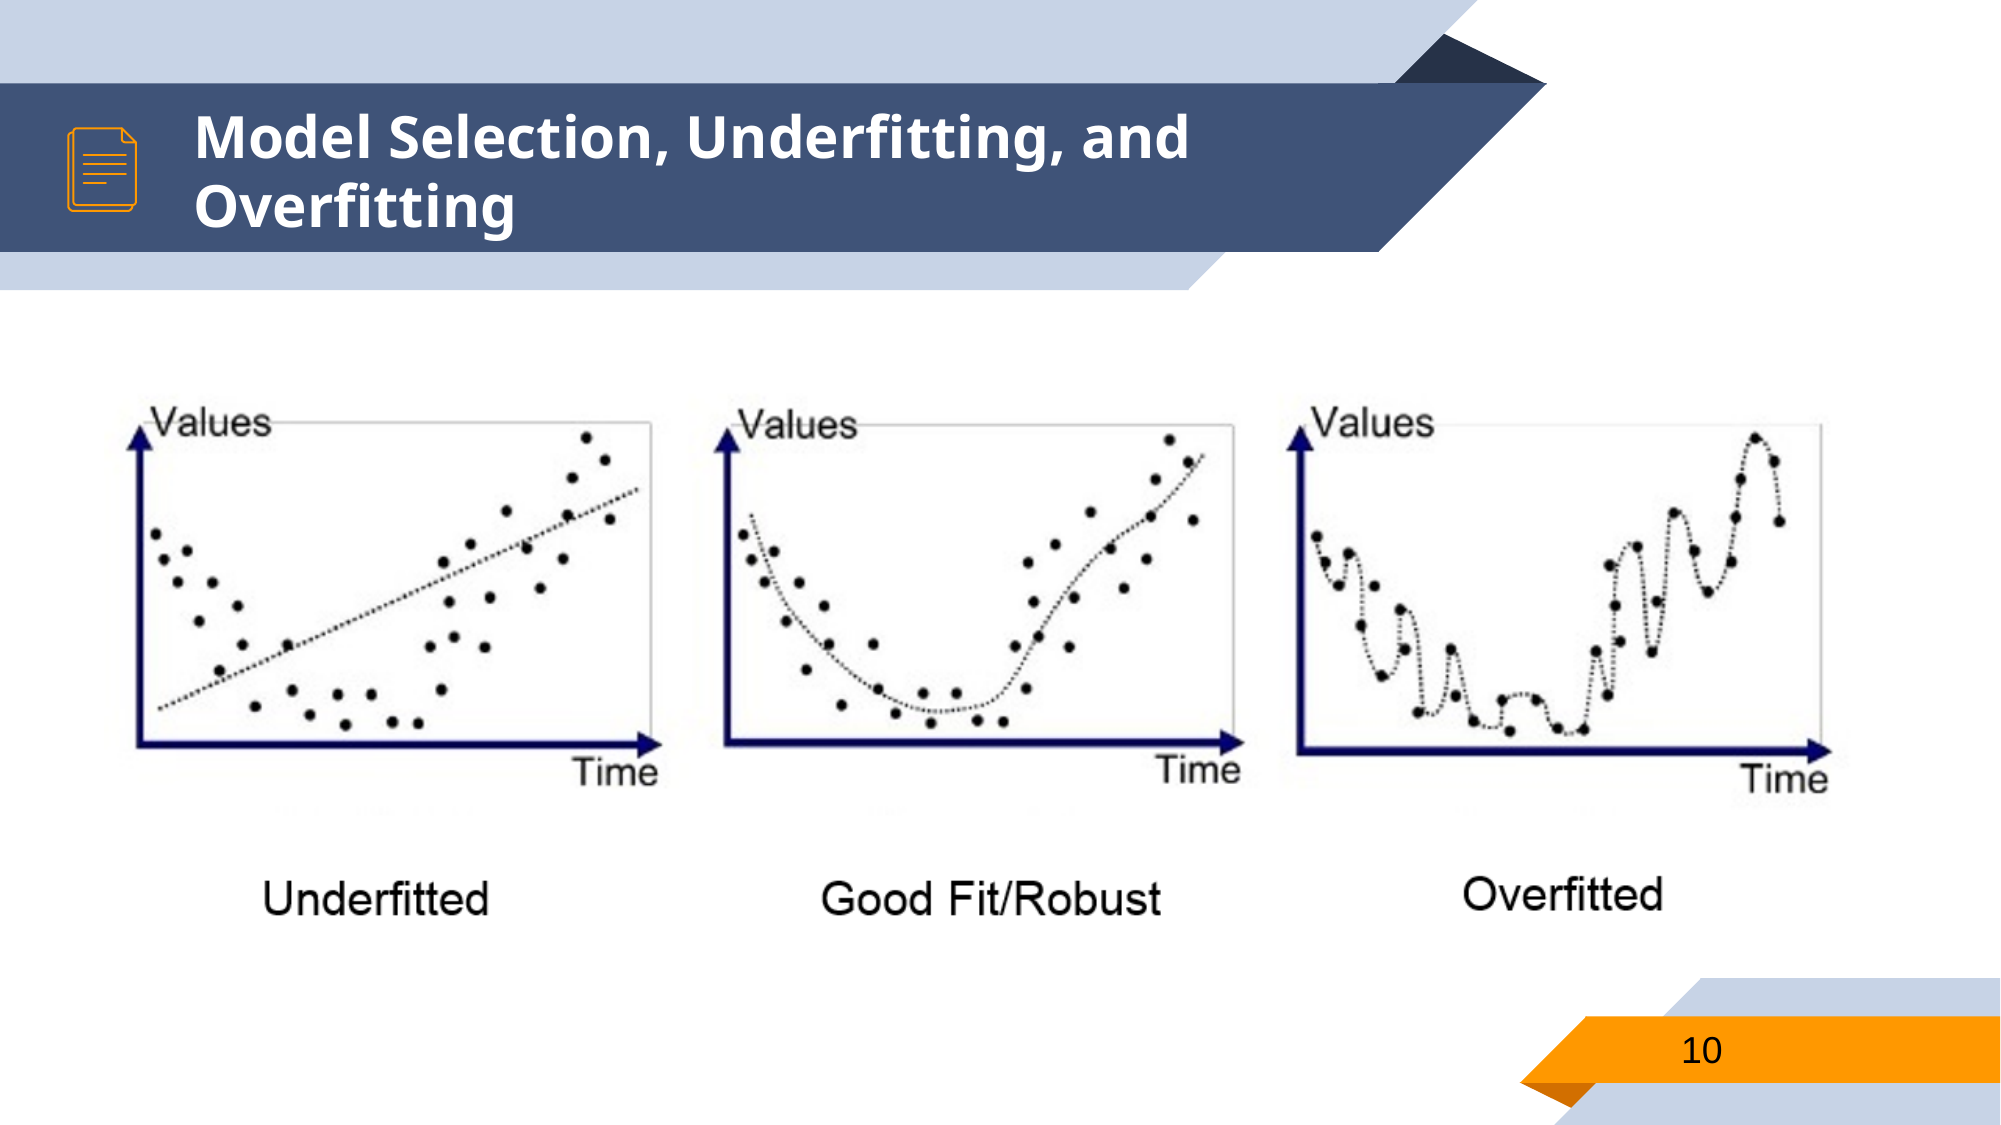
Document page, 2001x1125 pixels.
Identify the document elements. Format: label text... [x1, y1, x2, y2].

picture [104, 352, 1863, 964]
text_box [68, 128, 137, 212]
title Model Selection, Underfitting, and Overfitting [178, 85, 1380, 254]
slide_number 10 [1666, 1014, 1992, 1084]
